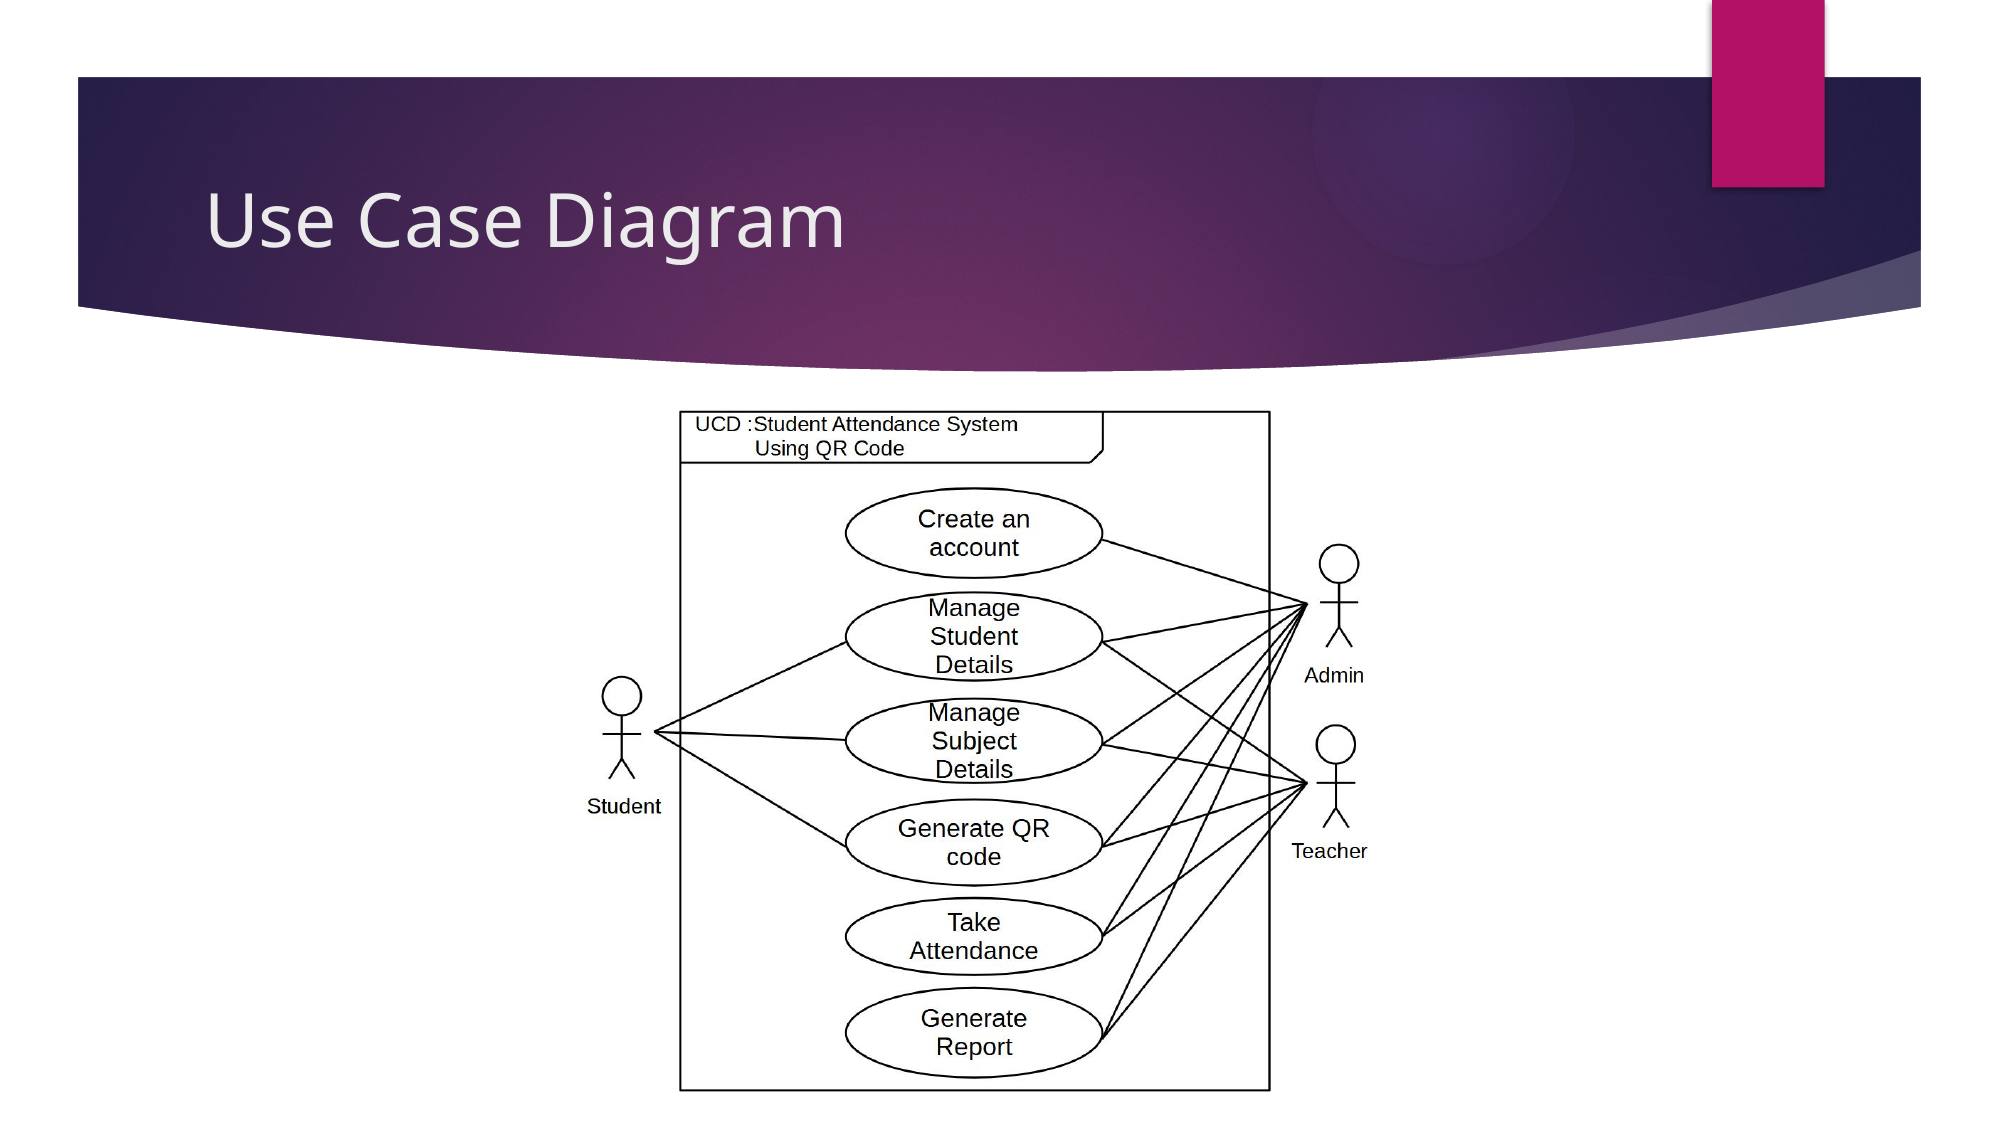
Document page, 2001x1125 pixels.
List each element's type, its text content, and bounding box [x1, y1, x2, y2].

title Use Case Diagram [189, 159, 1627, 276]
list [536, 373, 1407, 1125]
